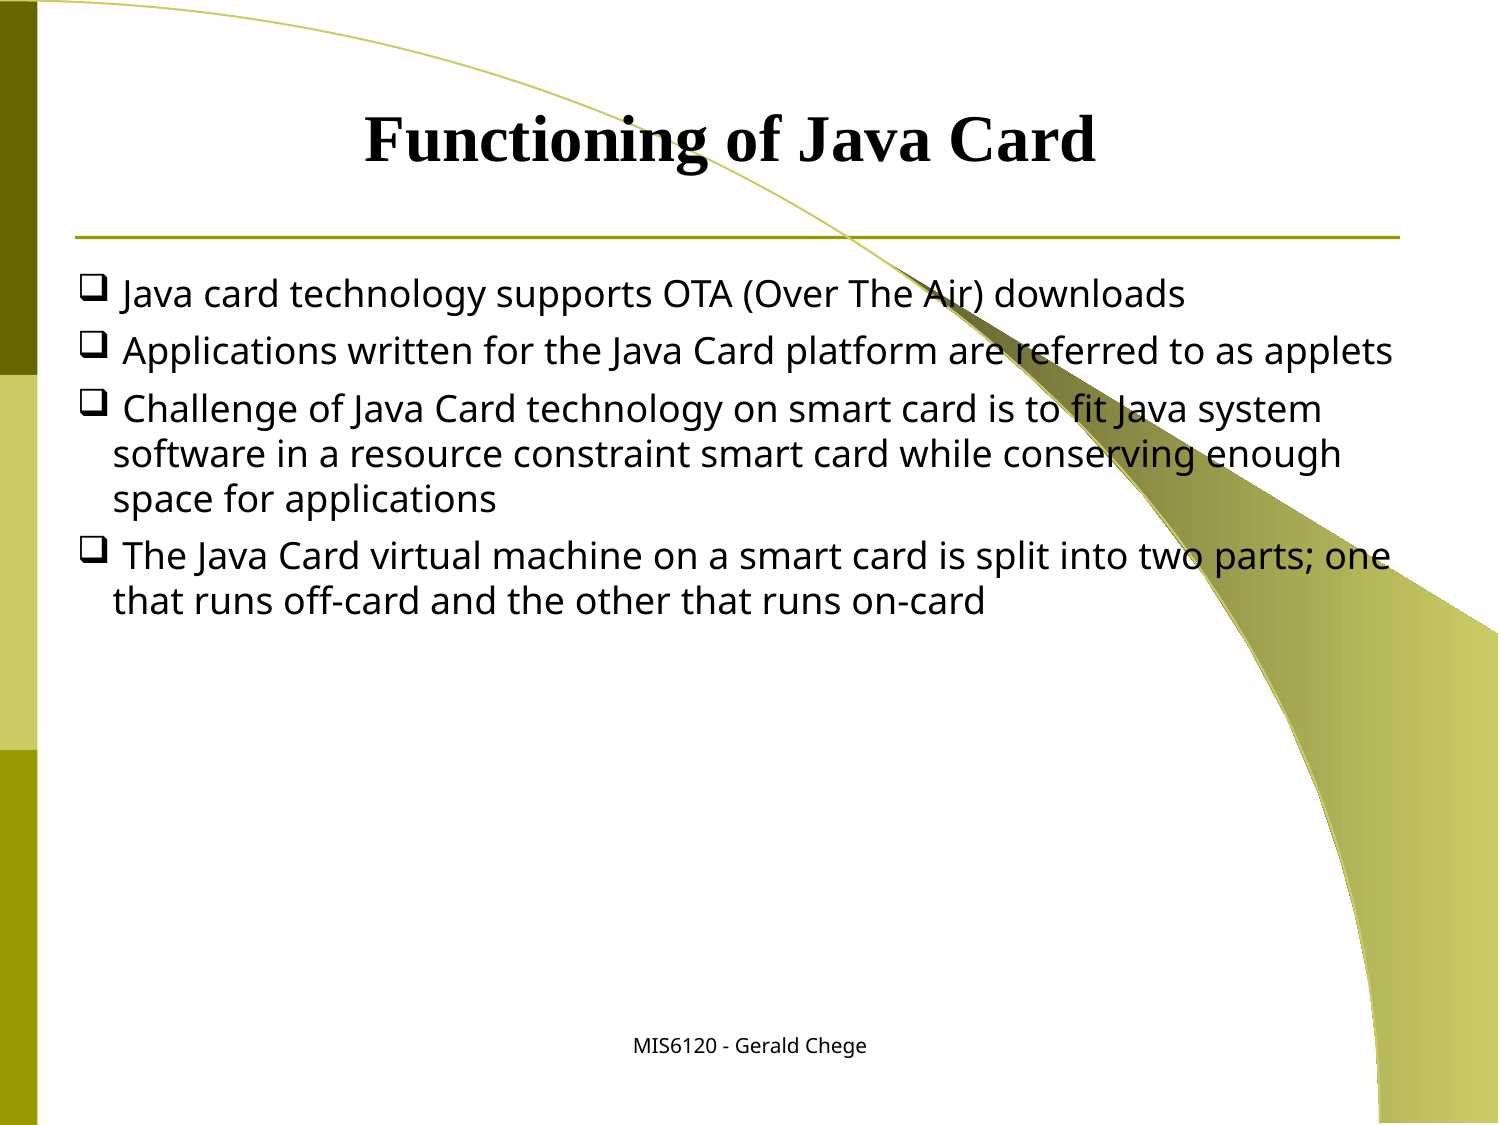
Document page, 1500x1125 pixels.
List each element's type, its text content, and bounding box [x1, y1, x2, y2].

text_box Java card technology supports OTA (Over The Air) downloads Applications written for the Java Card platform are referred to as applets Challenge of Java Card technology on smart card is to fit Java system software in a resource constraint smart card while conserving enough space for applications The Java Card virtual machine on a smart card is split into two parts; one that runs off-card and the other that runs on-card [62, 262, 1425, 803]
text_box Functioning of Java Card [62, 87, 1400, 183]
footer MIS6120 - Gerald Chege [512, 1025, 988, 1100]
